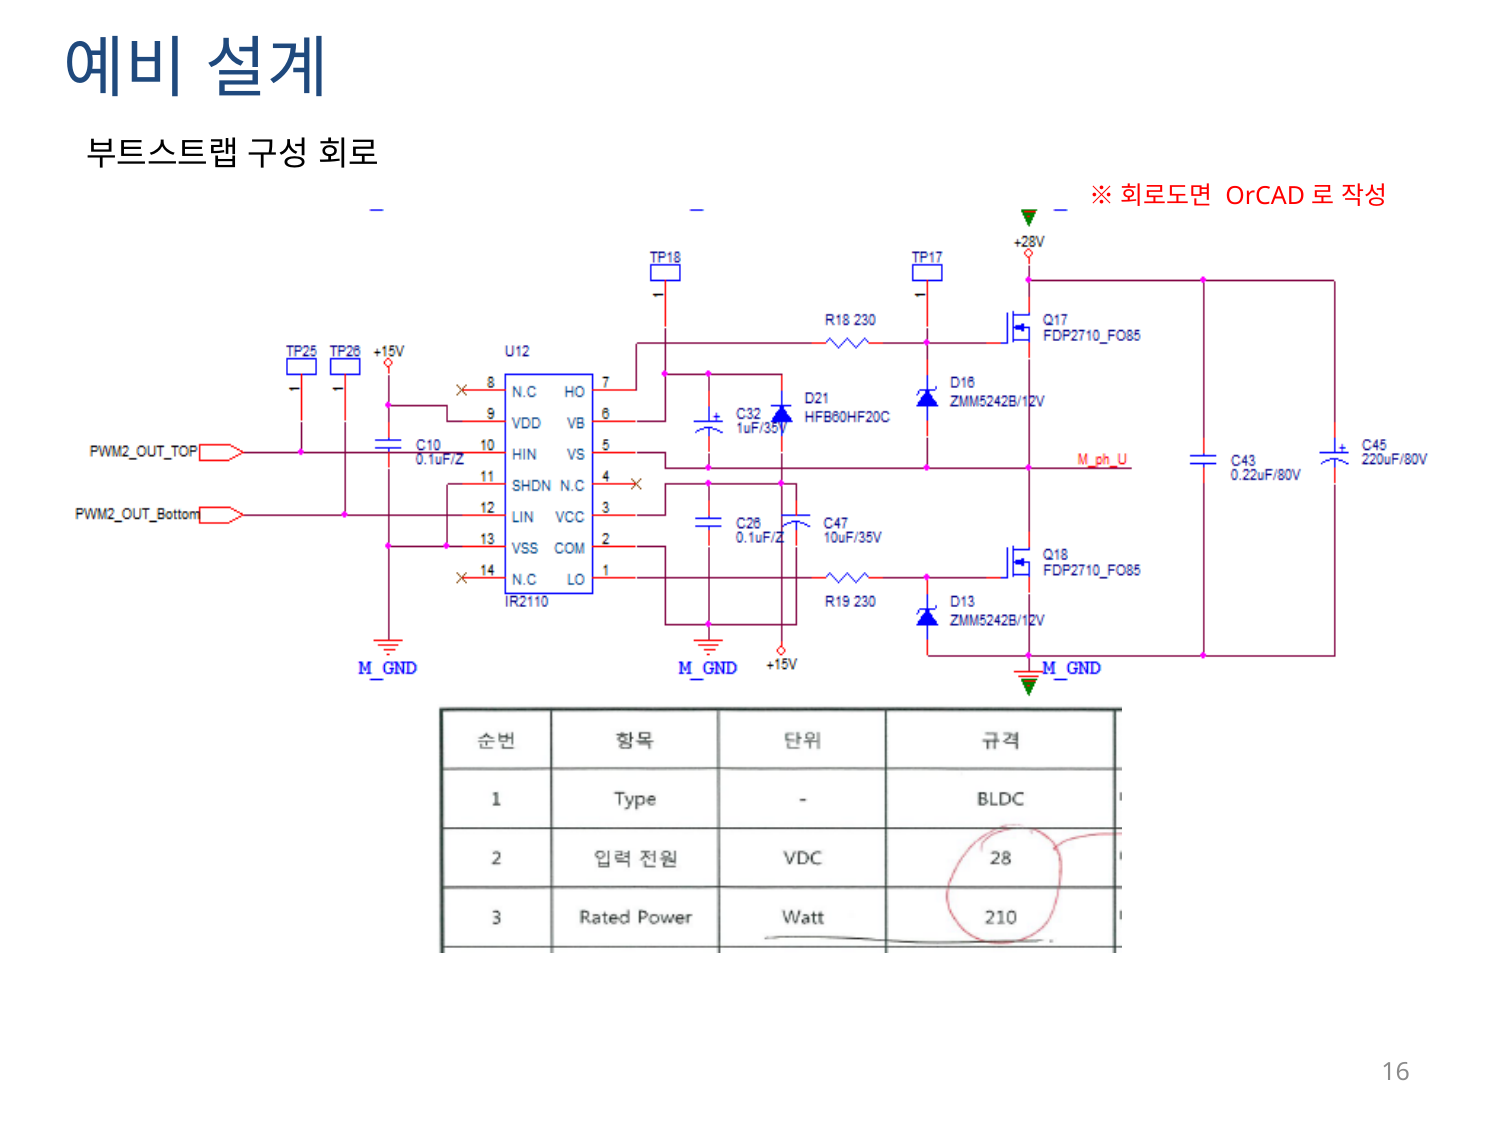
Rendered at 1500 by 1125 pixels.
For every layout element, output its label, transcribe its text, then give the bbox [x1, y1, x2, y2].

slide_number 16 [1074, 1042, 1425, 1103]
text_box 부트스트랩 구성 회로 [71, 117, 1500, 180]
text_box ※회로도면 OrCAD로 작성 [1074, 172, 1406, 206]
text_box 예비 설계 [49, 17, 1394, 112]
picture [58, 207, 1442, 953]
